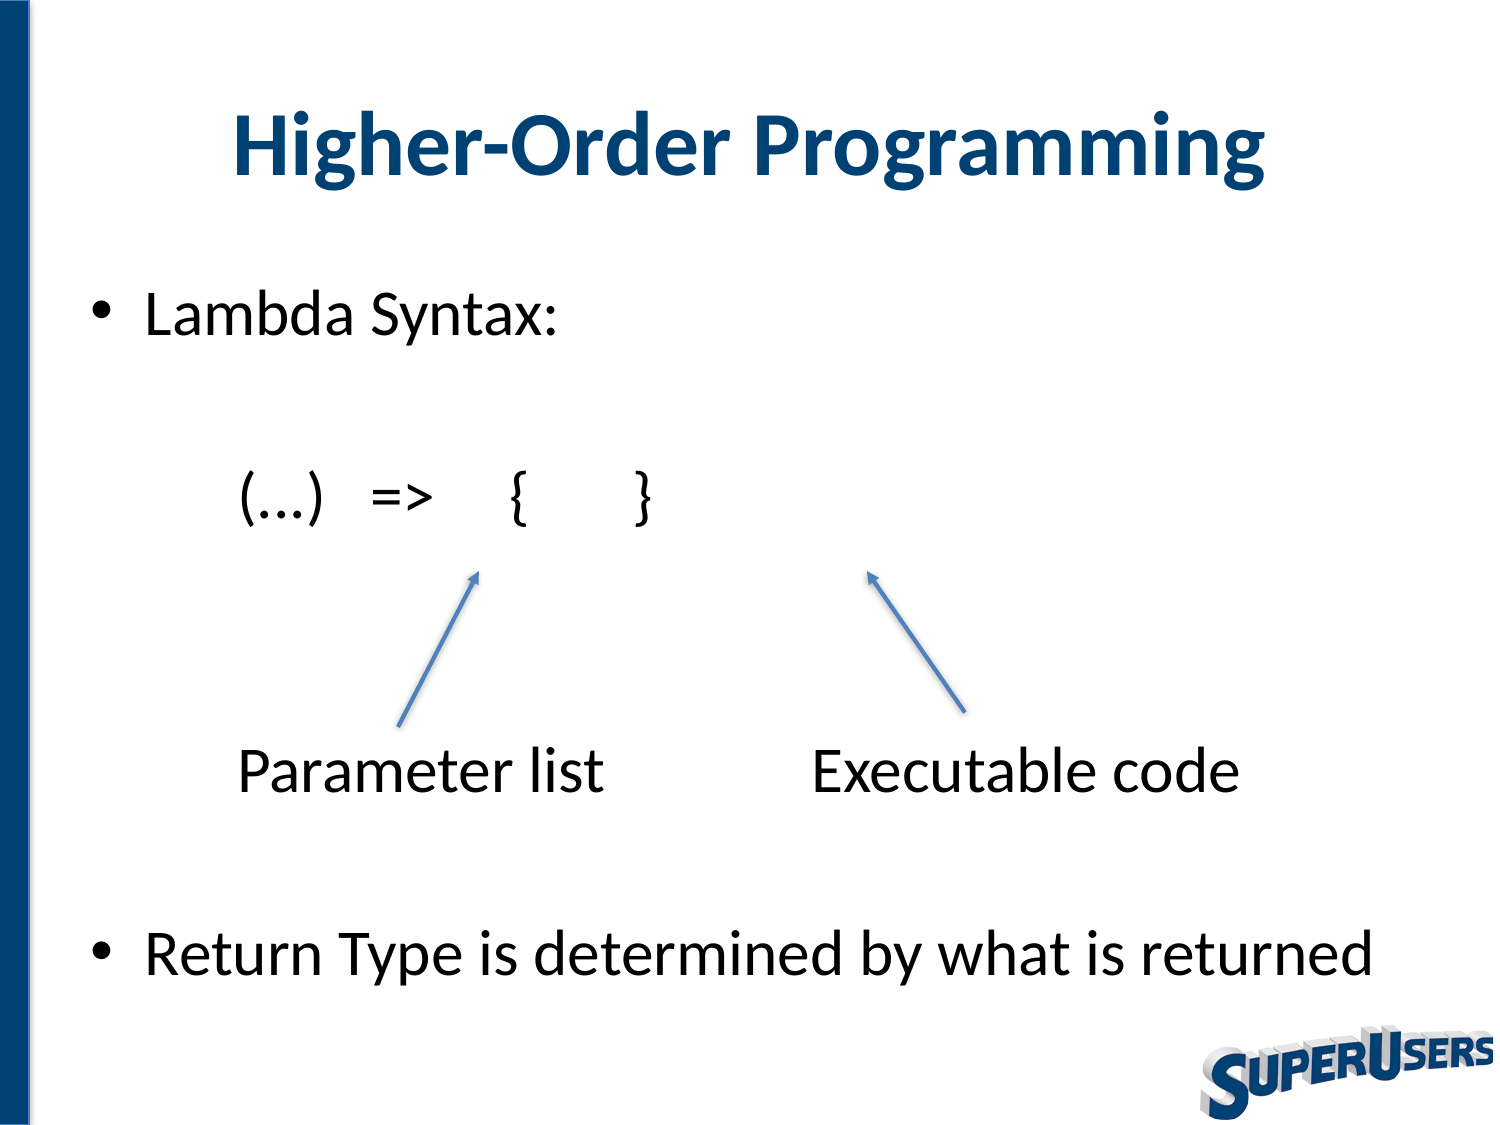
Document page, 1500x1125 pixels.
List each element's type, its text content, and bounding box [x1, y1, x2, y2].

title Higher-Order Programming [75, 45, 1425, 233]
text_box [866, 570, 966, 713]
picture [1200, 1025, 1494, 1120]
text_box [397, 570, 480, 728]
list Lambda Syntax: (...) => { } Parameter list Executable code Return Type is determined by what is returned [75, 262, 1425, 1005]
